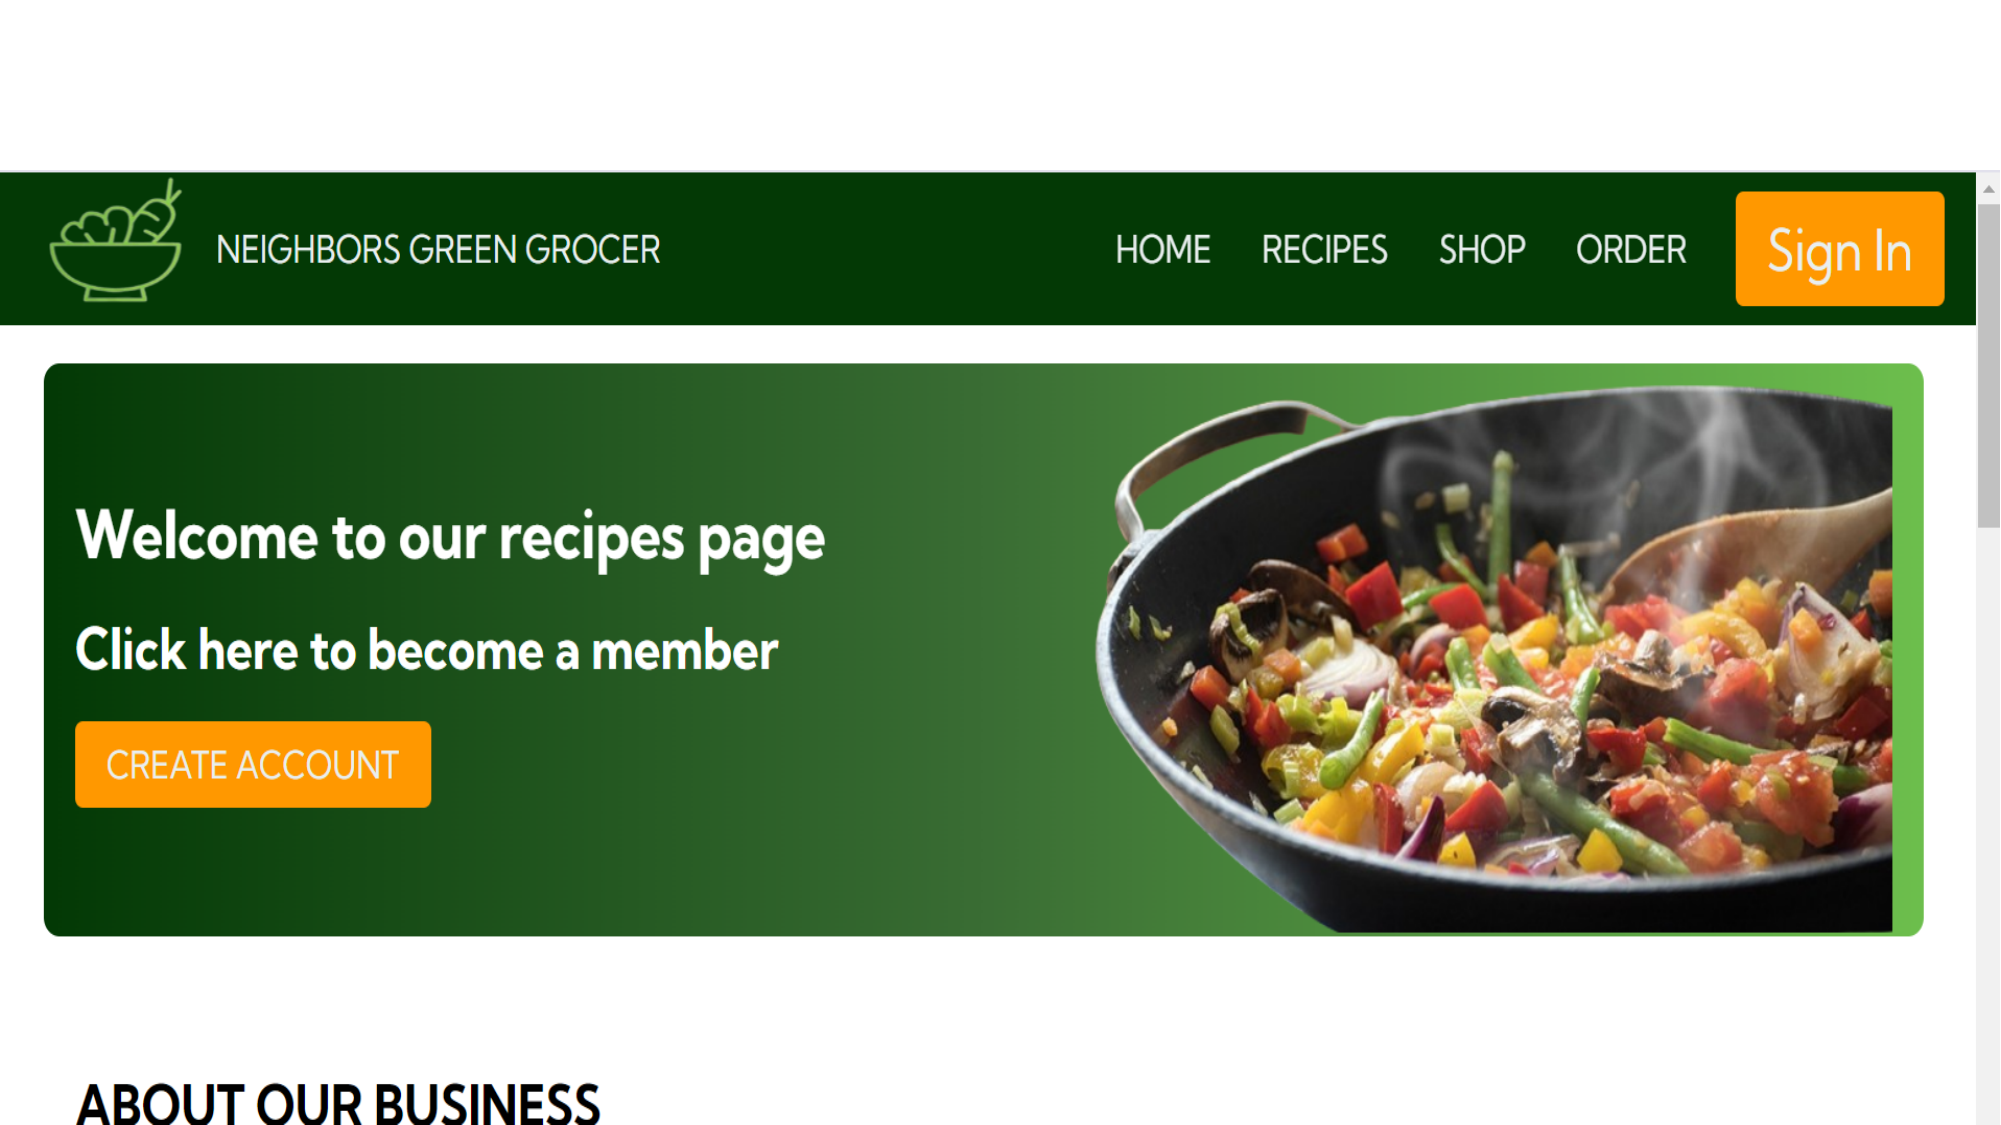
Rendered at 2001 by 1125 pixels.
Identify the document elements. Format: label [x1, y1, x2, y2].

picture [0, 170, 2000, 1125]
